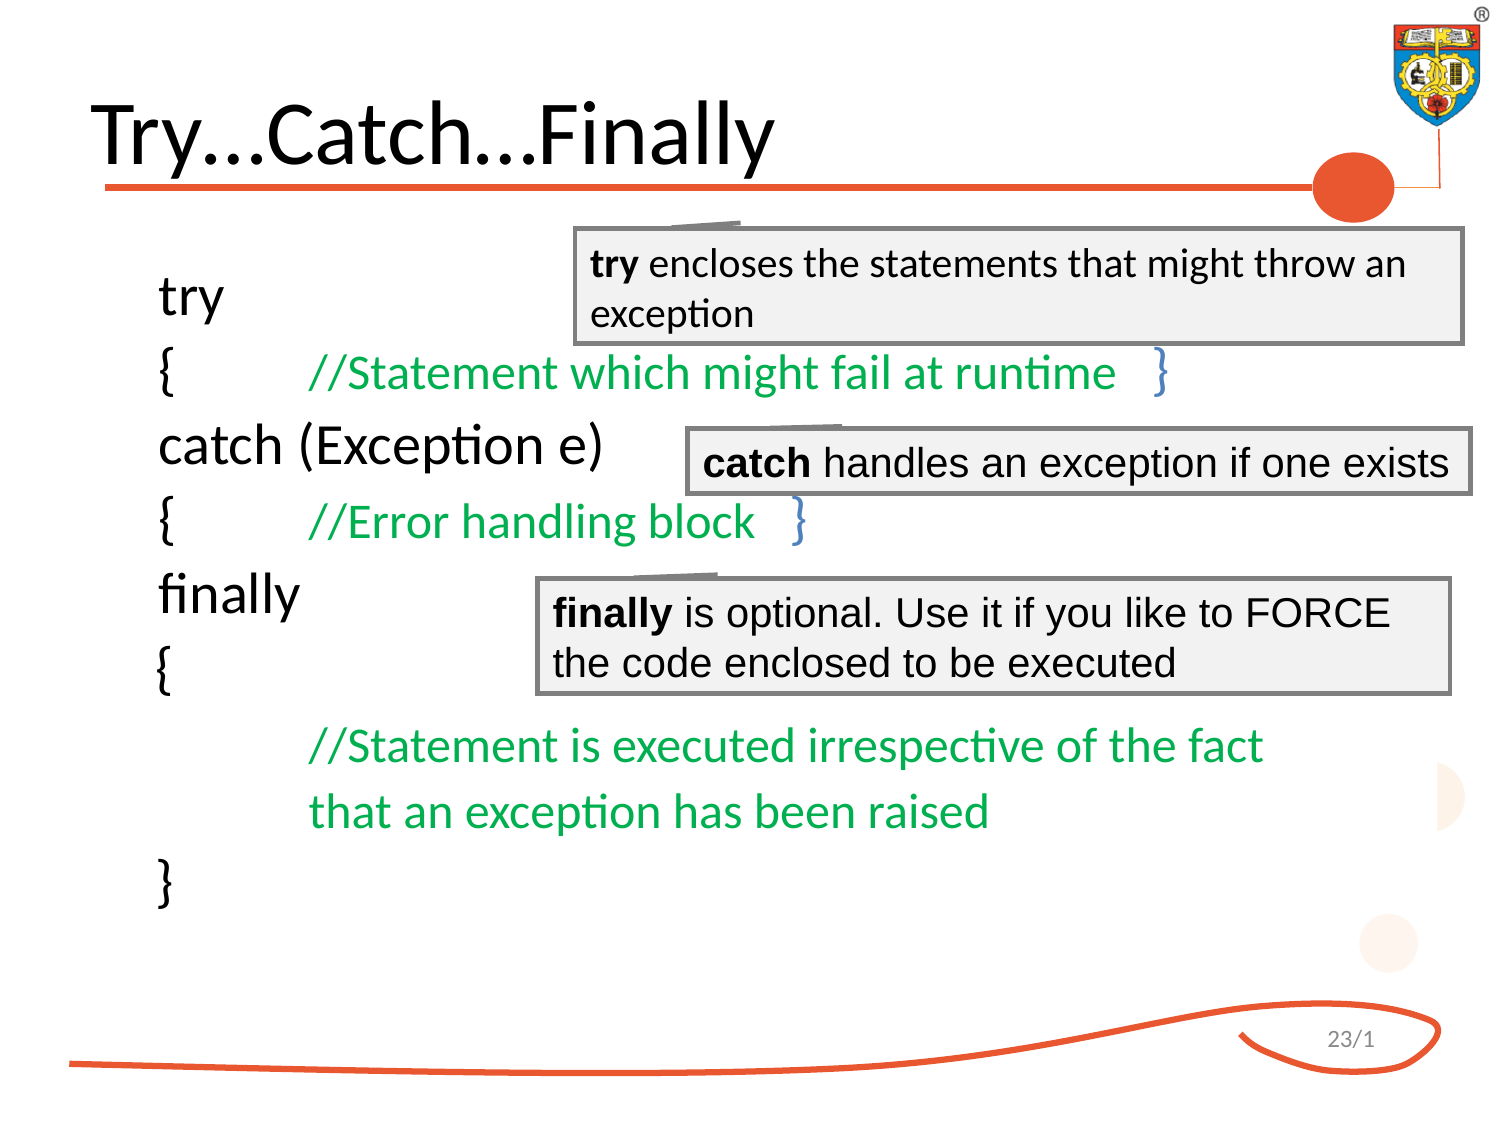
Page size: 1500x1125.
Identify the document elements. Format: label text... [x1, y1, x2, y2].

text_box try encloses the statements that might throw an exception [574, 222, 1463, 344]
picture [1389, 3, 1492, 129]
list try { //Statement which might fail at runtime } catch (Exception e) { //Error handling block } finally { //Statement is executed irrespective of the fact that an exception has been raised } [87, 257, 1438, 895]
title Try…Catch…Finally [75, 24, 1425, 231]
text_box catch handles an exception if one exists [687, 426, 1471, 494]
text_box finally is optional. Use it if you like to FORCE the code enclosed to be executed [537, 574, 1450, 694]
